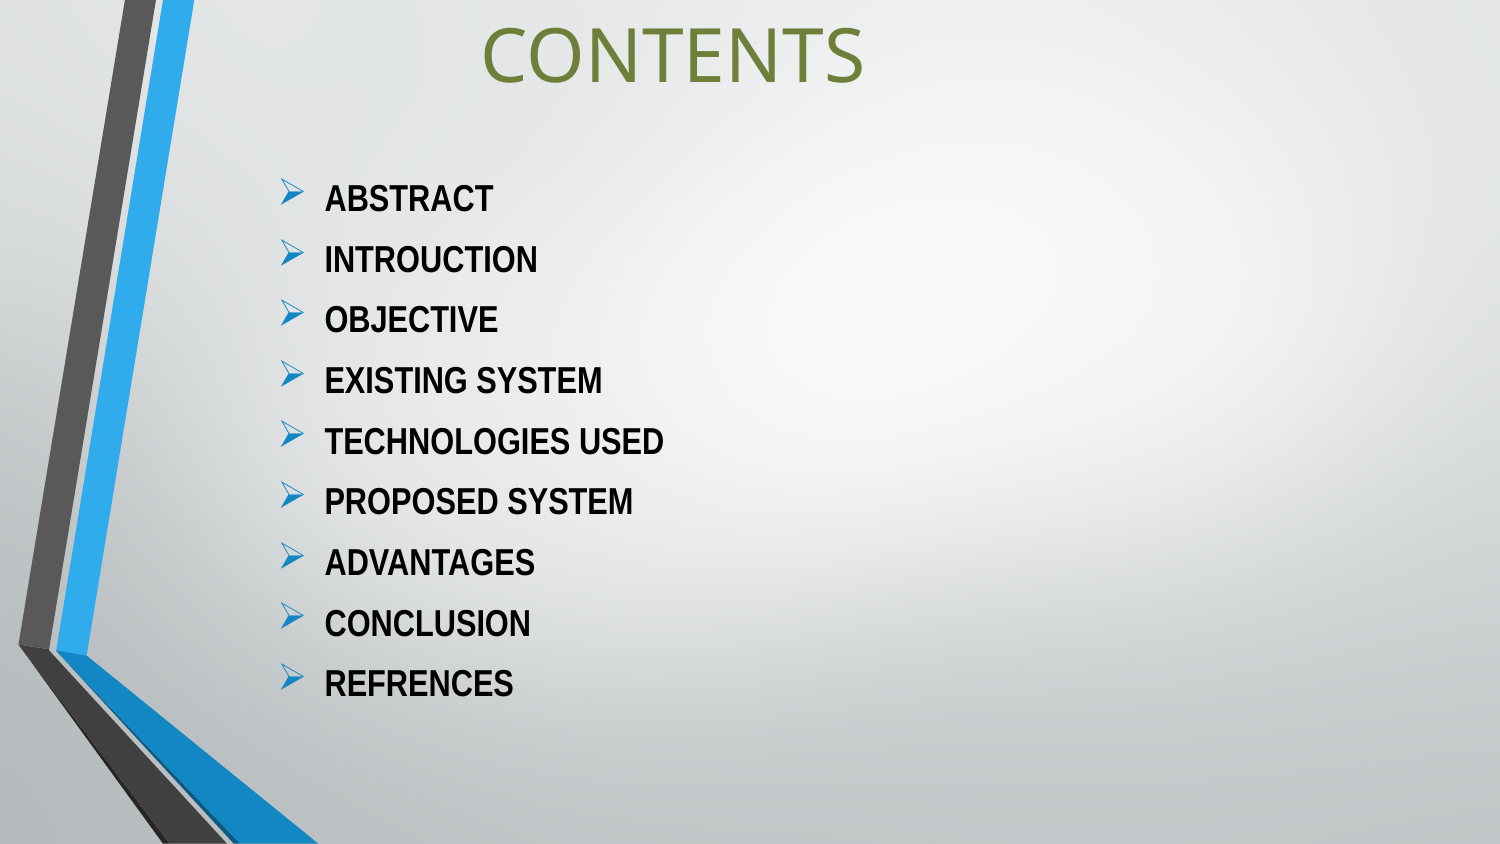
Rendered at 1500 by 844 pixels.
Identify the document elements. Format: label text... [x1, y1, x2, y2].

list ABSTRACT INTROUCTION OBJECTIVE EXISTING SYSTEM TECHNOLOGIES USED PROPOSED SYSTEM ADVANTAGES CONCLUSION REFRENCES [262, 105, 1397, 788]
title CONTENTS [108, 0, 1397, 150]
